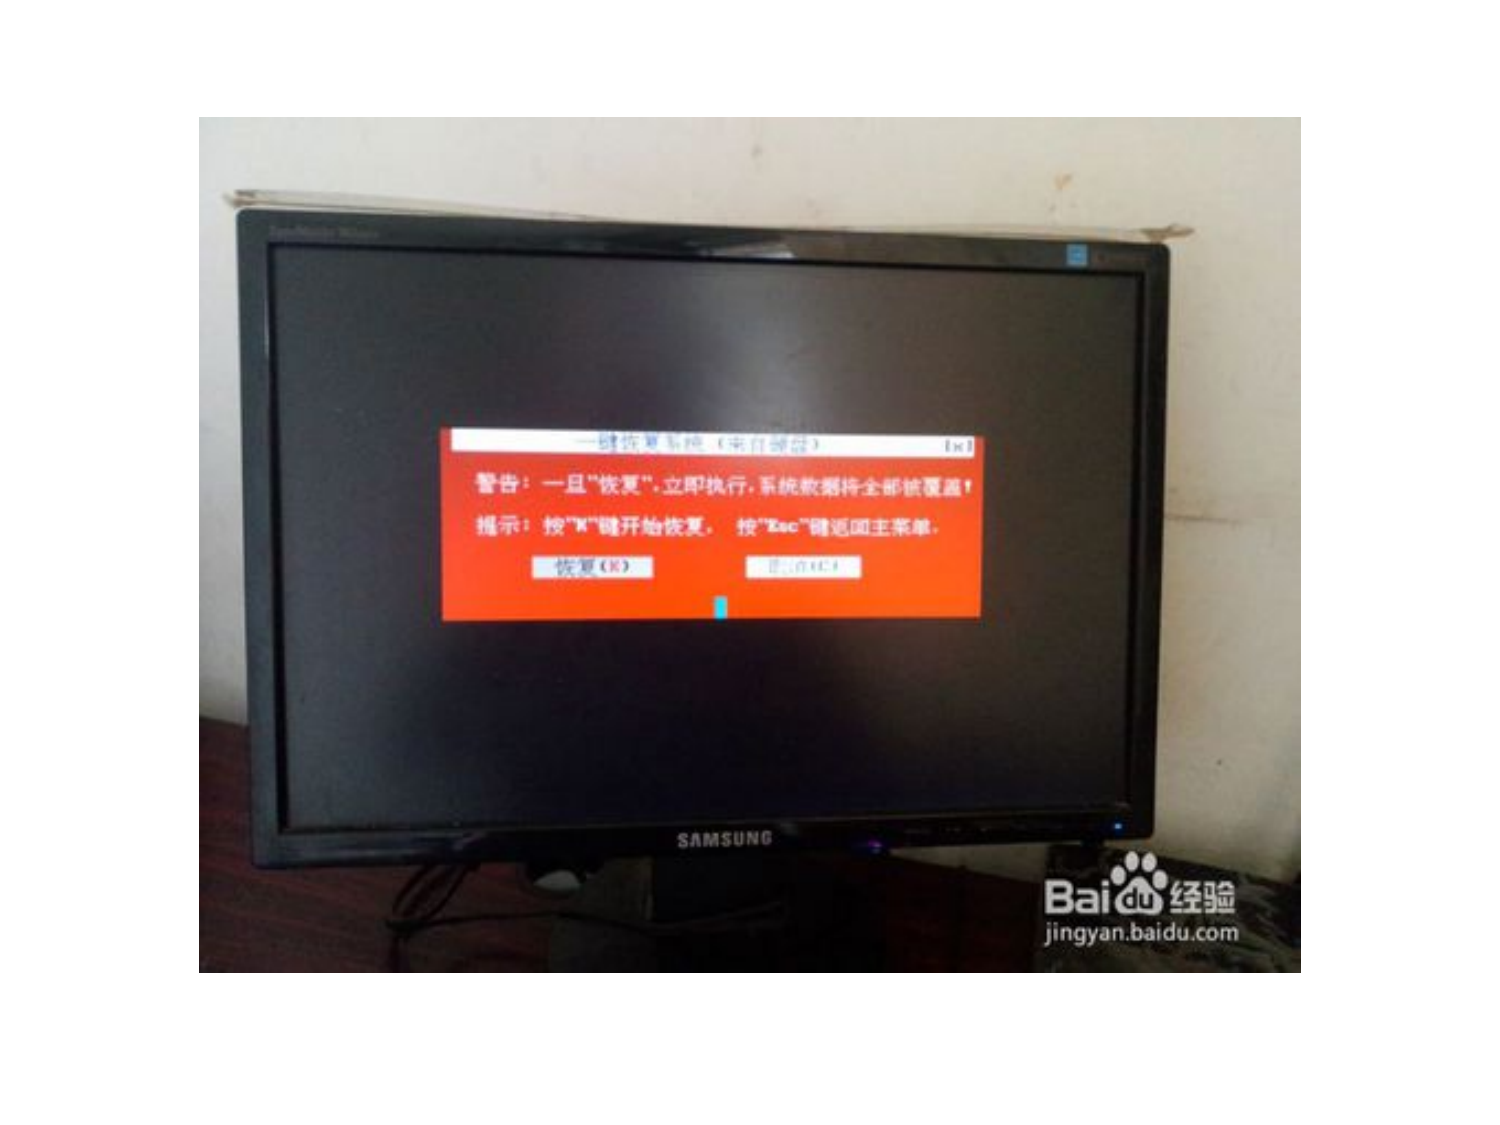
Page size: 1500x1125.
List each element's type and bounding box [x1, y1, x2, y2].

list [198, 116, 1301, 973]
